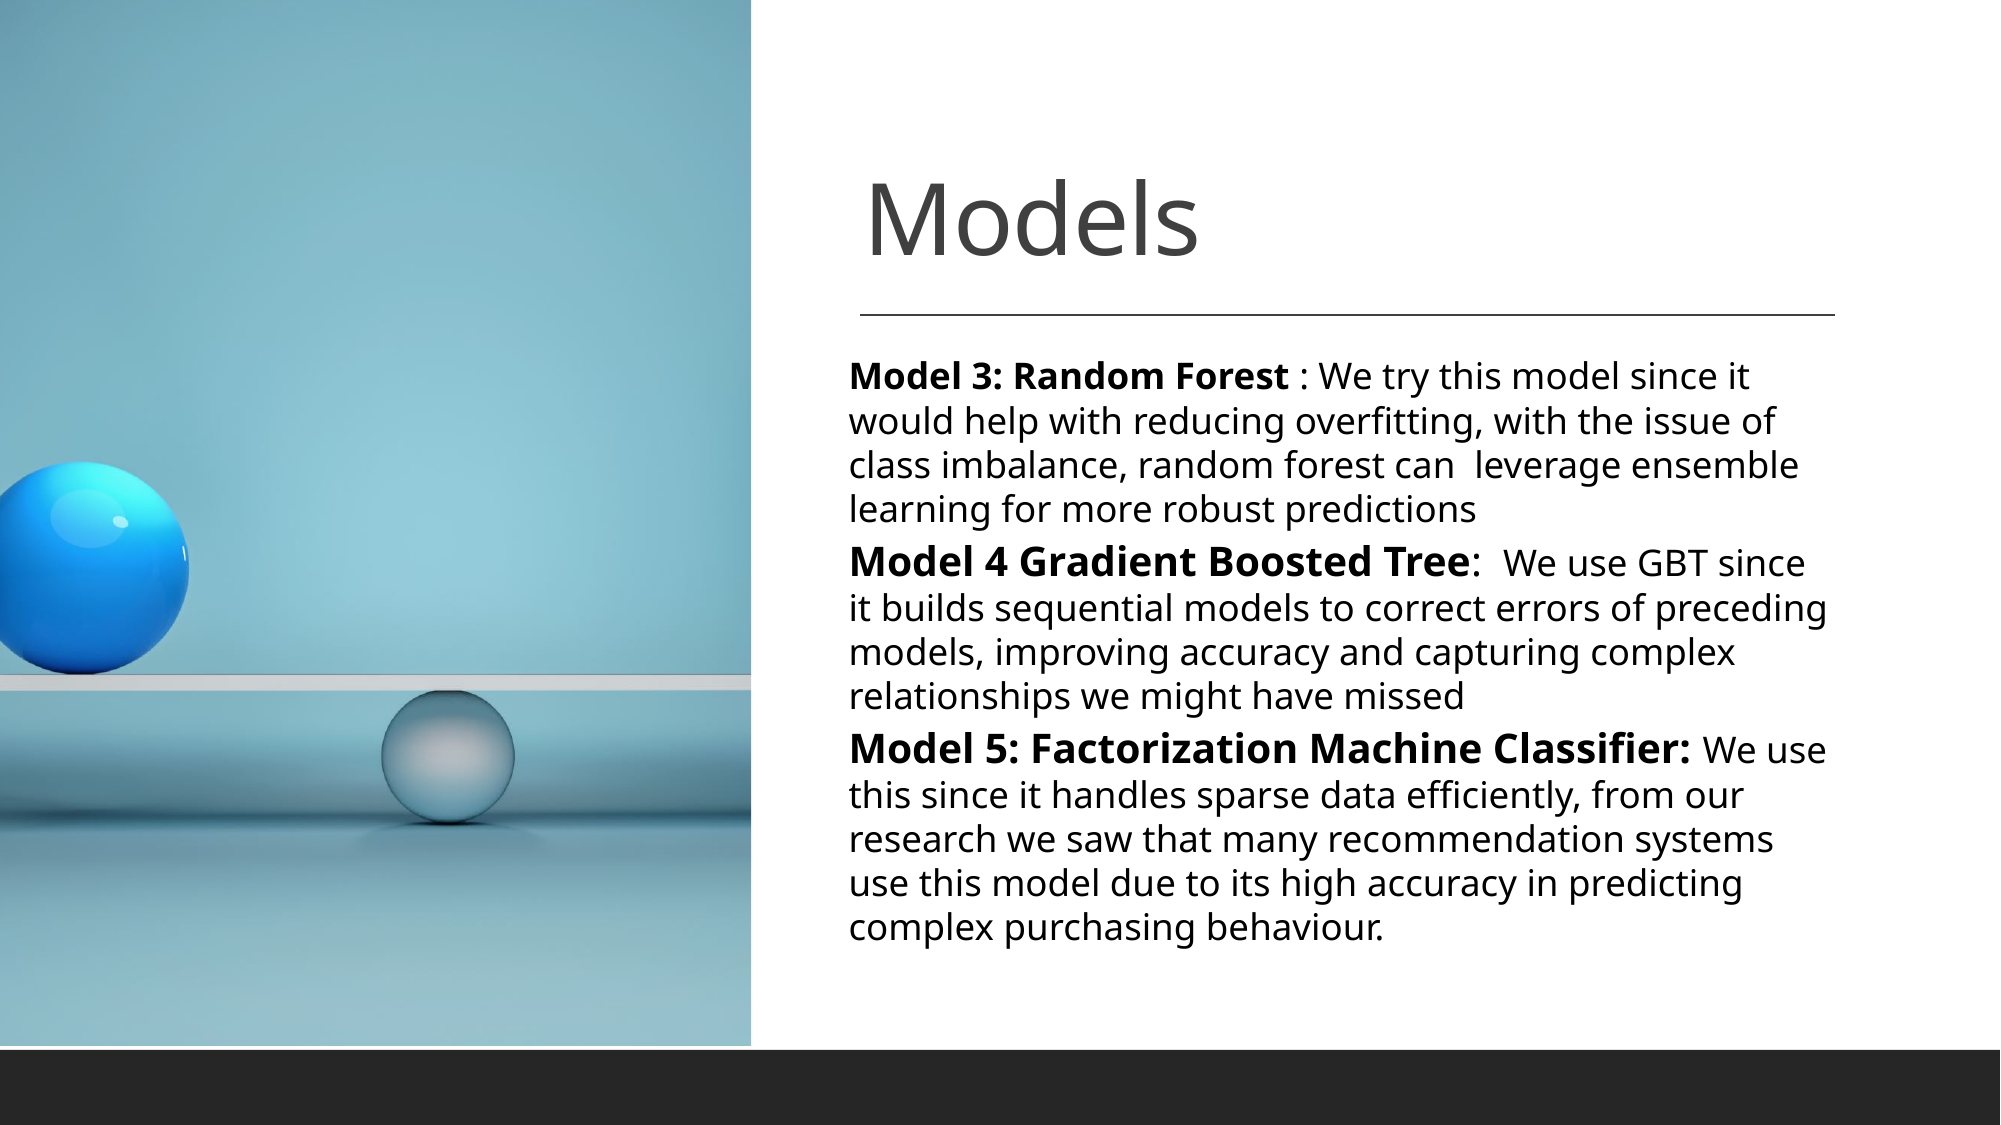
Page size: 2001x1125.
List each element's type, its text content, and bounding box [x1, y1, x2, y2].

text_box Model 3: Random Forest : We try this model since it would help with reducing overfitting, with the issue of class imbalance, random forest can leverage ensemble learning for more robust predictions Model 4 Gradient Boosted Tree: We use GBT since it builds sequential models to correct errors of preceding models, improving accuracy and capturing complex relationships we might have missed Model 5: Factorization Machine Classifier: We use this since it handles sparse data efficiently, from our research we saw that many recommendation systems use this model due to its high accuracy in predicting complex purchasing behaviour. [848, 345, 1830, 963]
title Models [848, 47, 1830, 285]
text_box [839, 417, 1820, 966]
picture [0, 0, 752, 1046]
text_box [0, 1049, 2000, 1125]
text_box [760, 0, 2000, 1049]
